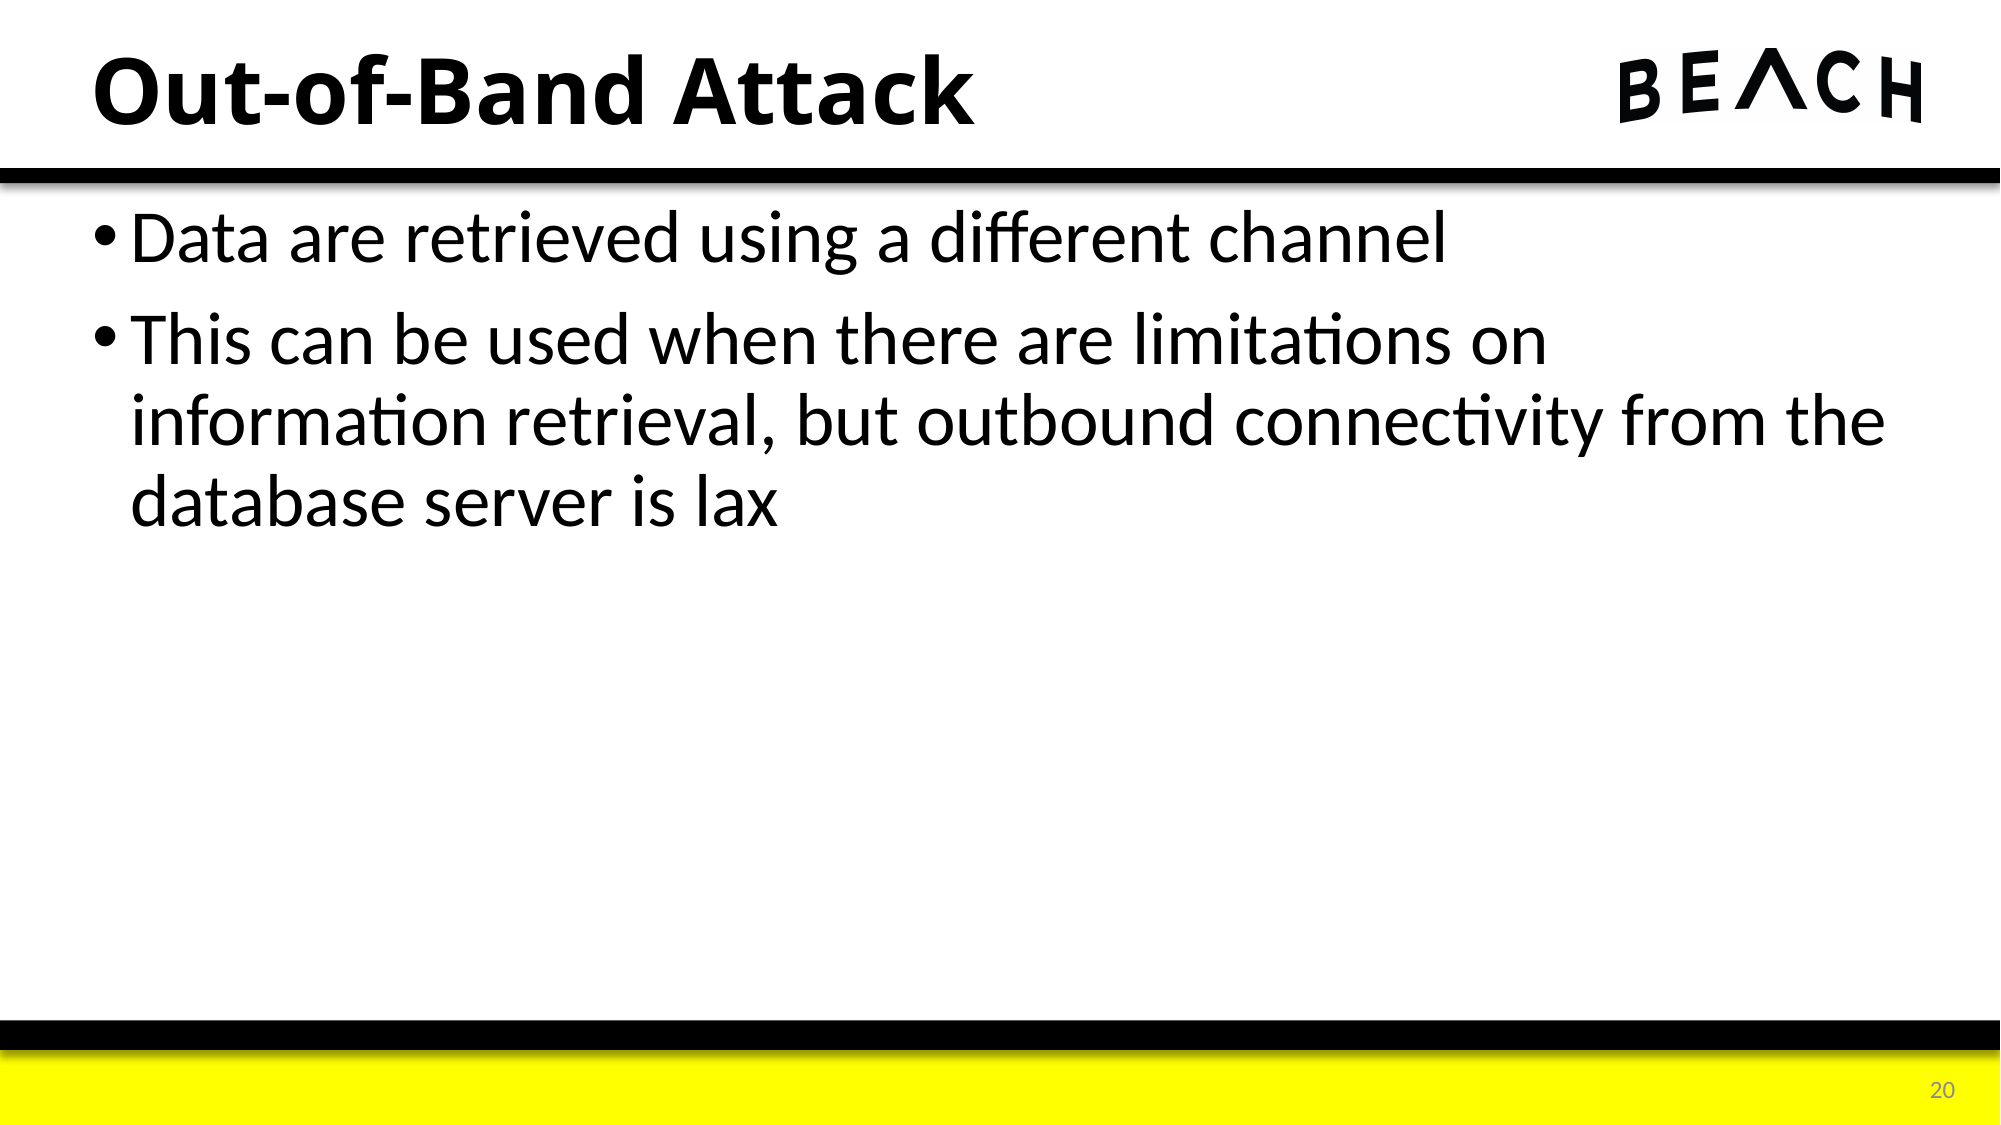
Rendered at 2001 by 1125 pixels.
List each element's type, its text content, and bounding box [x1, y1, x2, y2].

text_box Out-of-Band Attack [74, 10, 1425, 179]
picture [1620, 48, 1921, 124]
text_box [0, 167, 2000, 184]
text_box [0, 1020, 2000, 1125]
list Data are retrieved using a different channel This can be used when there are limitations on information retrieval, but outbound connectivity from the database server is lax [77, 190, 1921, 544]
